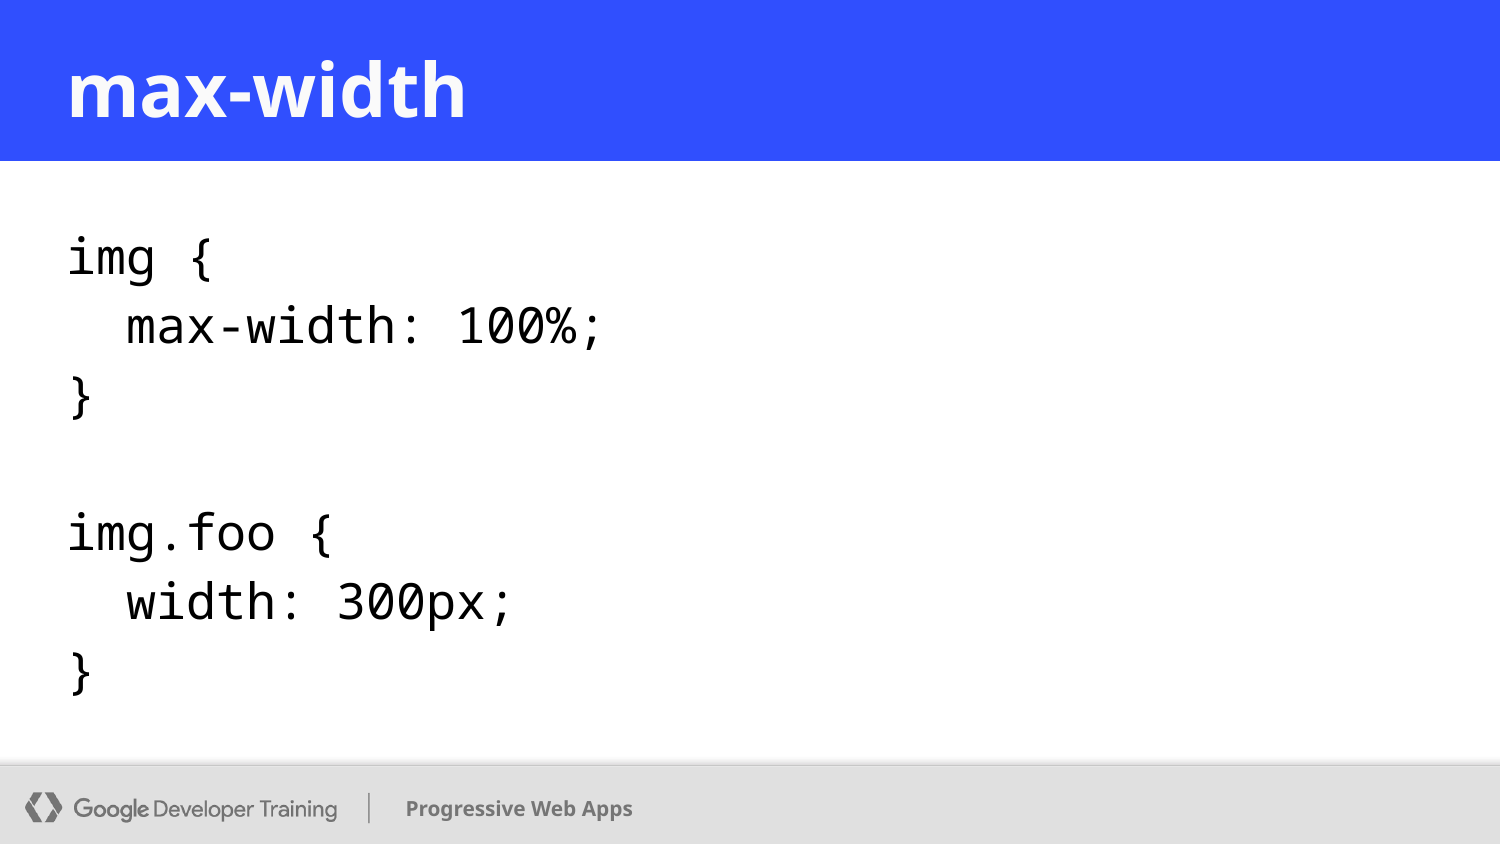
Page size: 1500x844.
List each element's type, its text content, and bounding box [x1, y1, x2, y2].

title max-width [51, 27, 1449, 122]
picture [0, 161, 1500, 844]
list img { max-width: 100%; } img.foo { width: 300px; } [51, 176, 1449, 737]
